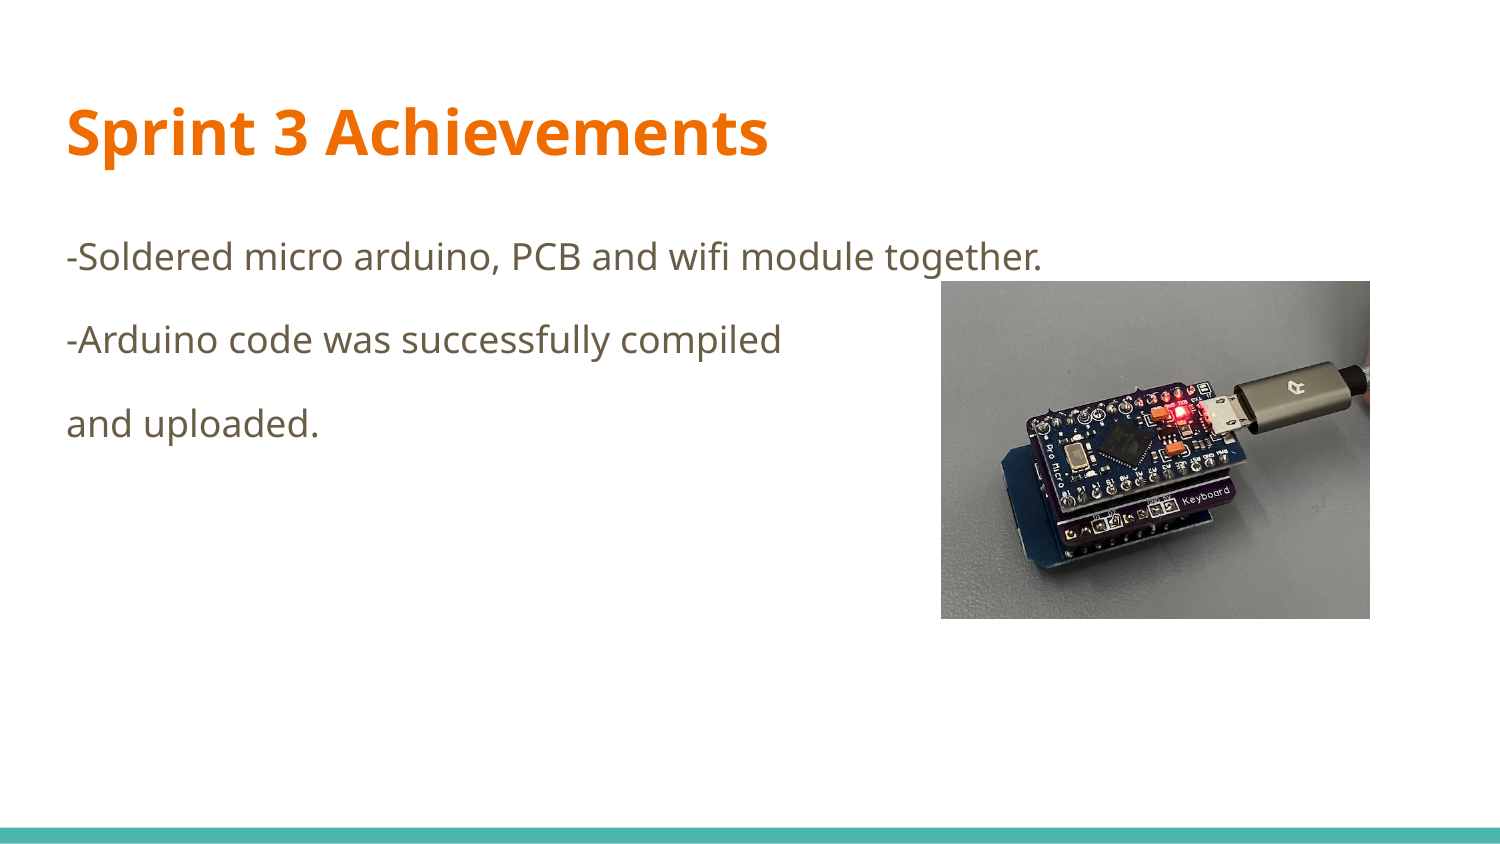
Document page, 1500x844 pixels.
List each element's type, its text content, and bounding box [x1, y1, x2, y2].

list -Soldered micro arduino, PCB and wifi module together. -Arduino code was successfully compiled and uploaded. [51, 207, 1449, 750]
title Sprint 3 Achievements [51, 72, 1449, 189]
text_box [121, 313, 936, 379]
picture [941, 281, 1370, 619]
